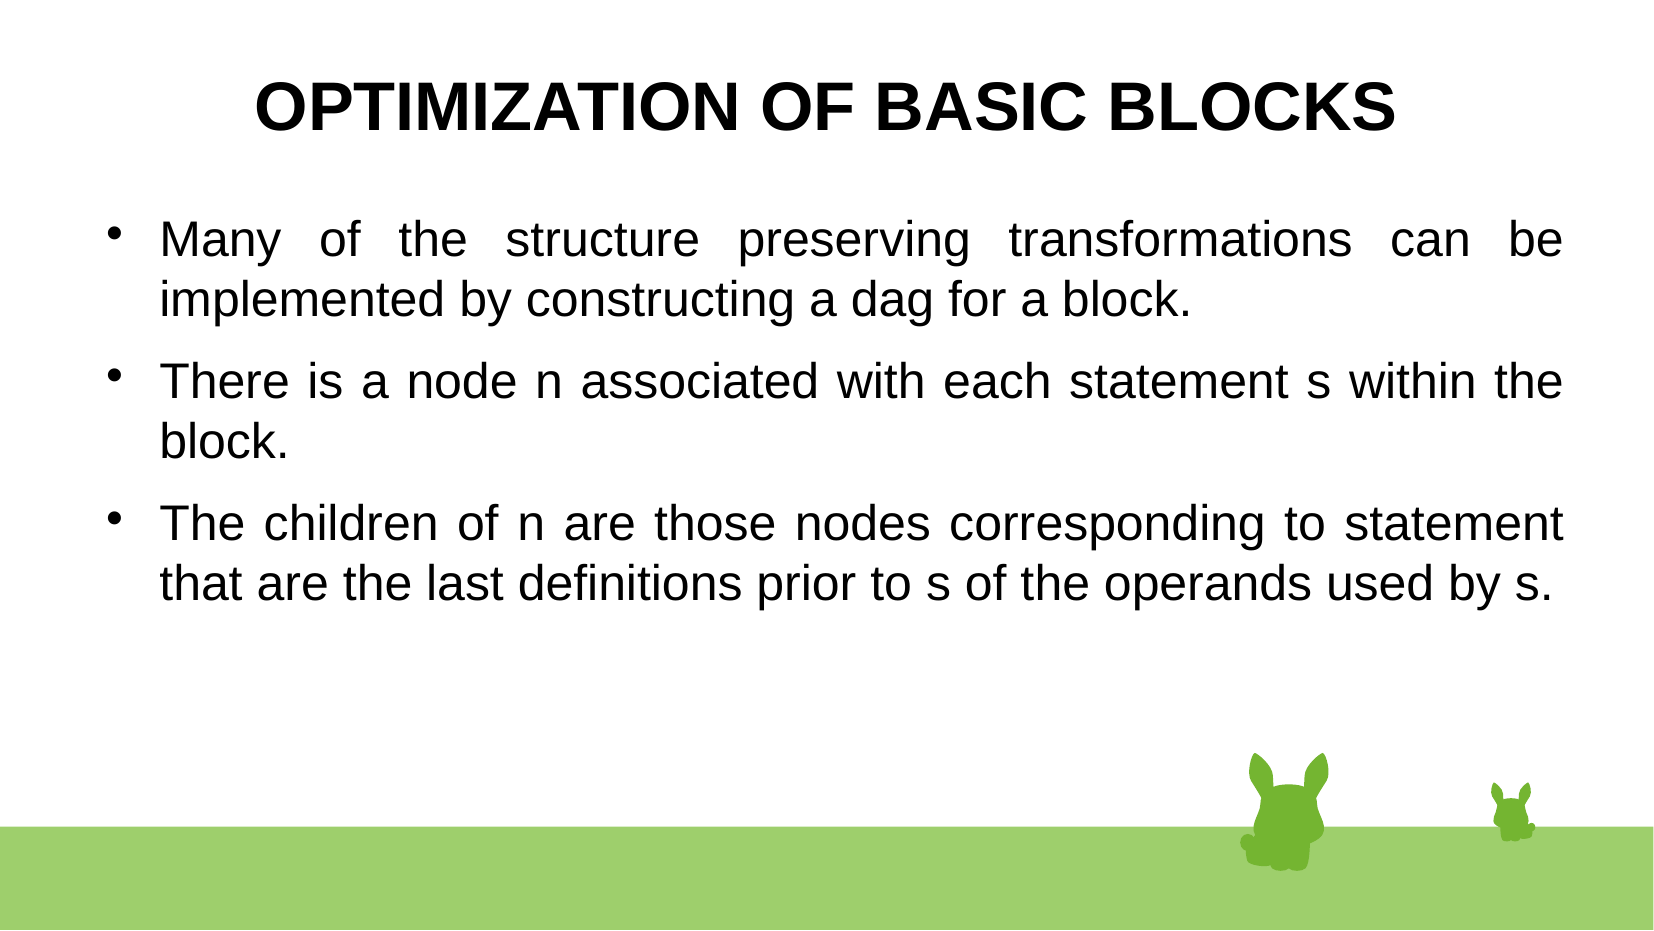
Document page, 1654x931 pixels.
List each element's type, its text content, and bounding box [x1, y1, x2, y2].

list Many of the structure preserving transformations can be implemented by constructing a dag for a block. There is a node n associated with each statement s within the block. The children of n are those nodes corresponding to statement that are the last definitions prior to s of the operands used by s. [88, 206, 1565, 739]
title OPTIMIZATION OF BASIC BLOCKS [88, 29, 1565, 177]
